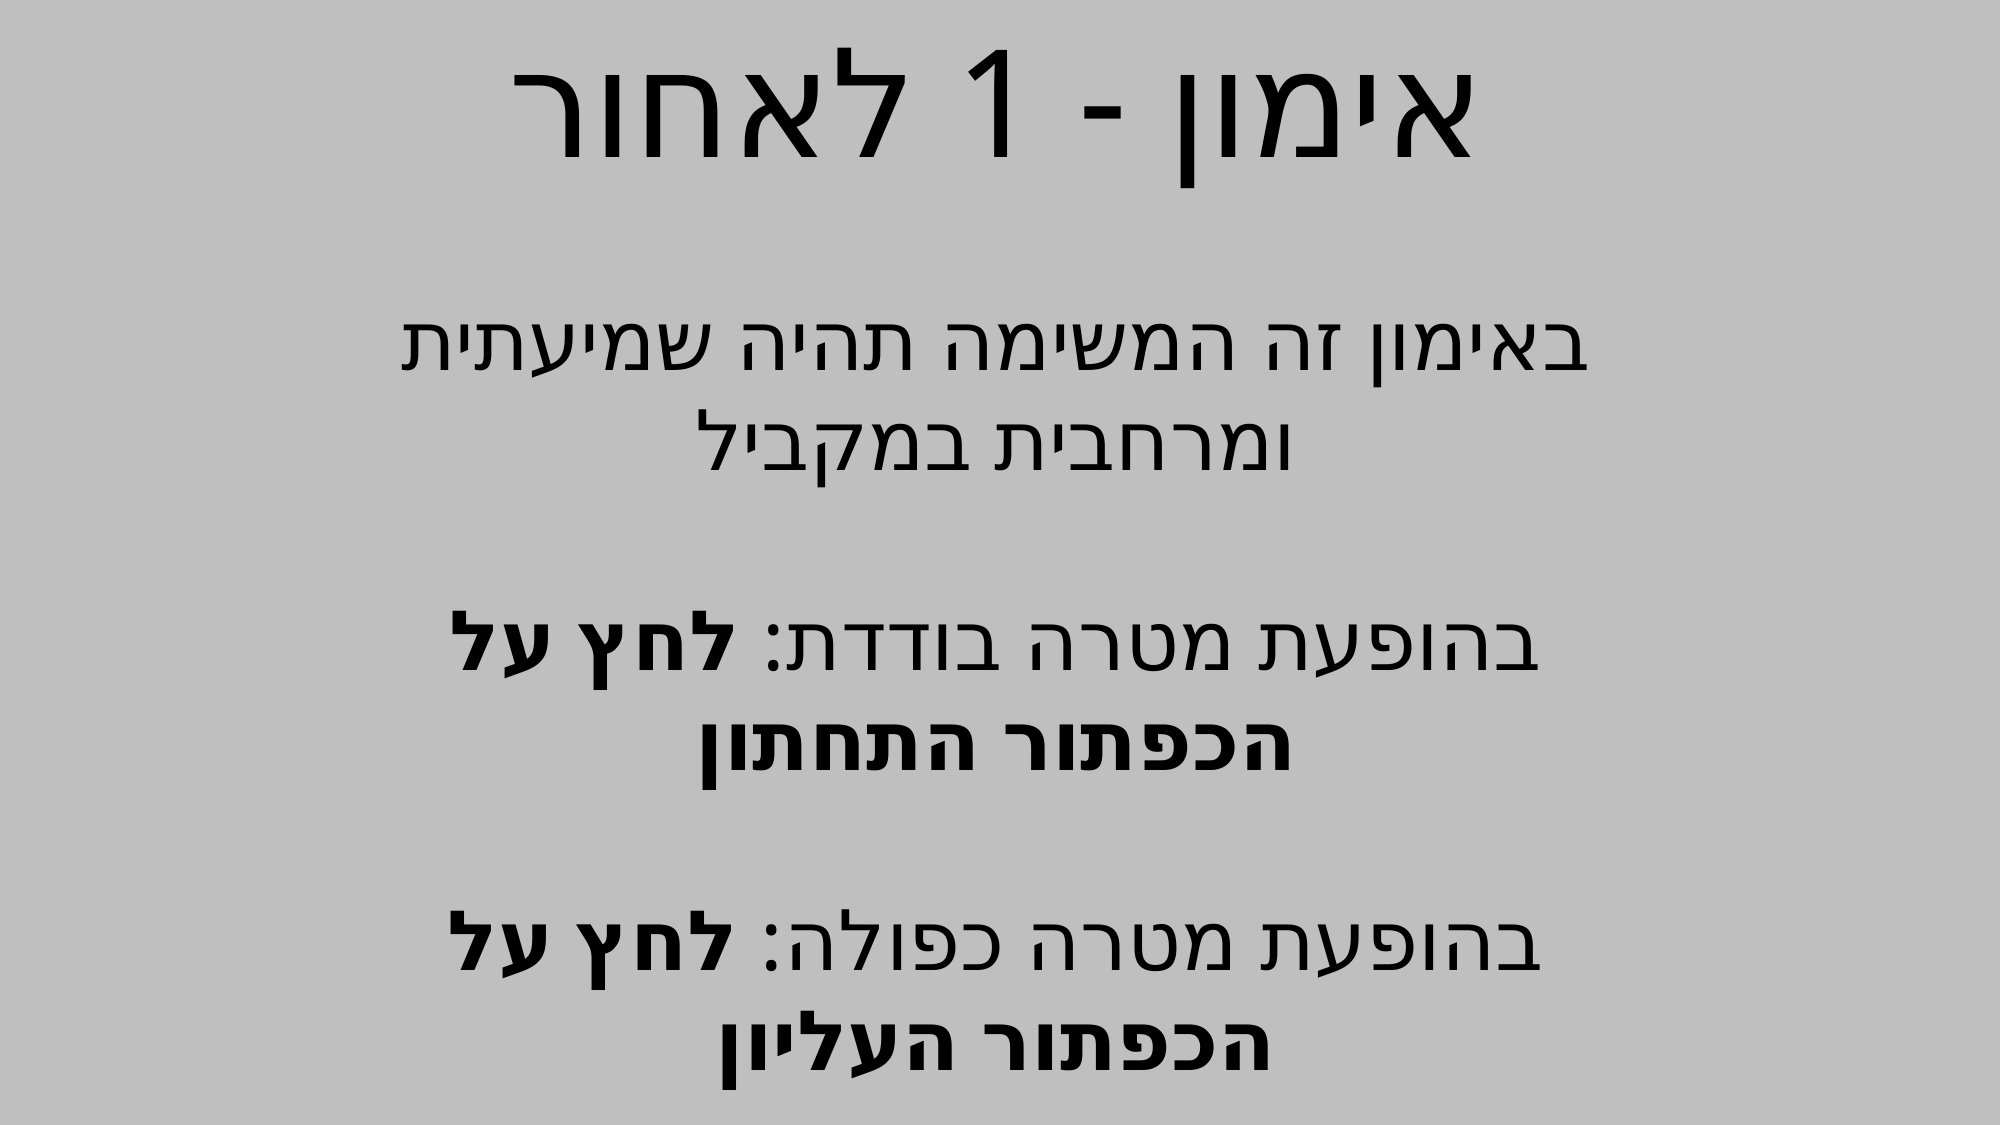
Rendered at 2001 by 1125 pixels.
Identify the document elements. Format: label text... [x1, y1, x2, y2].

text_box אימון - 1 לאחור באימון זה המשימה תהיה שמיעתית ומרחבית במקביל בהופעת מטרה בודדת: לחץ על הכפתור התחתון בהופעת מטרה כפולה: לחץ על הכפתור העליון [351, 0, 1641, 1125]
